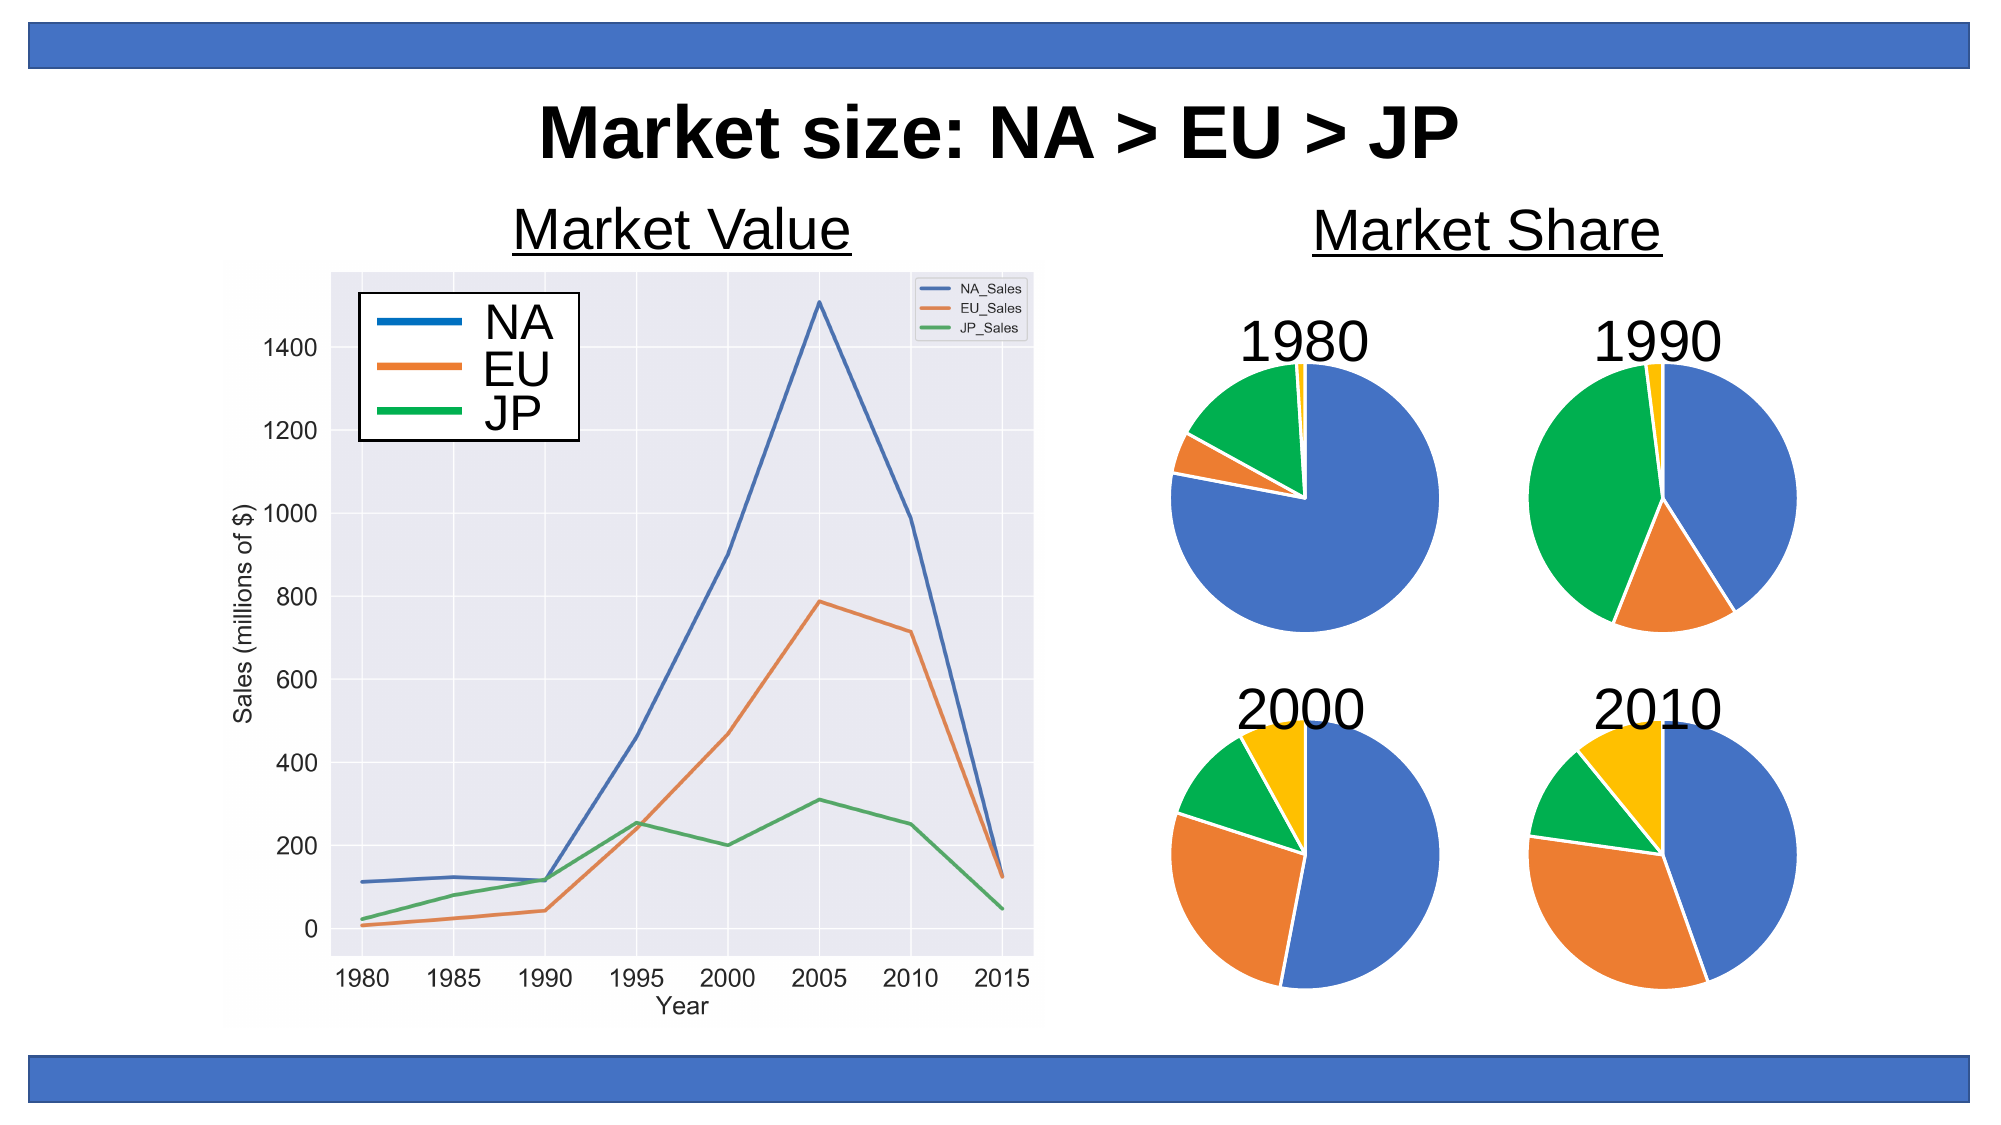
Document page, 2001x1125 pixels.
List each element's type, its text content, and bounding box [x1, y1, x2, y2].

title Market size: NA > EU > JP [137, 25, 1863, 243]
text_box 1980 [1224, 303, 1393, 356]
picture [223, 260, 1045, 1028]
text_box 2000 [1220, 672, 1389, 713]
text_box Market Value [461, 191, 903, 260]
text_box Market Share [1267, 192, 1708, 286]
chart [1114, 356, 1853, 640]
chart [1115, 713, 1853, 997]
text_box 2010 [1578, 672, 1747, 713]
text_box 1990 [1578, 303, 1747, 356]
